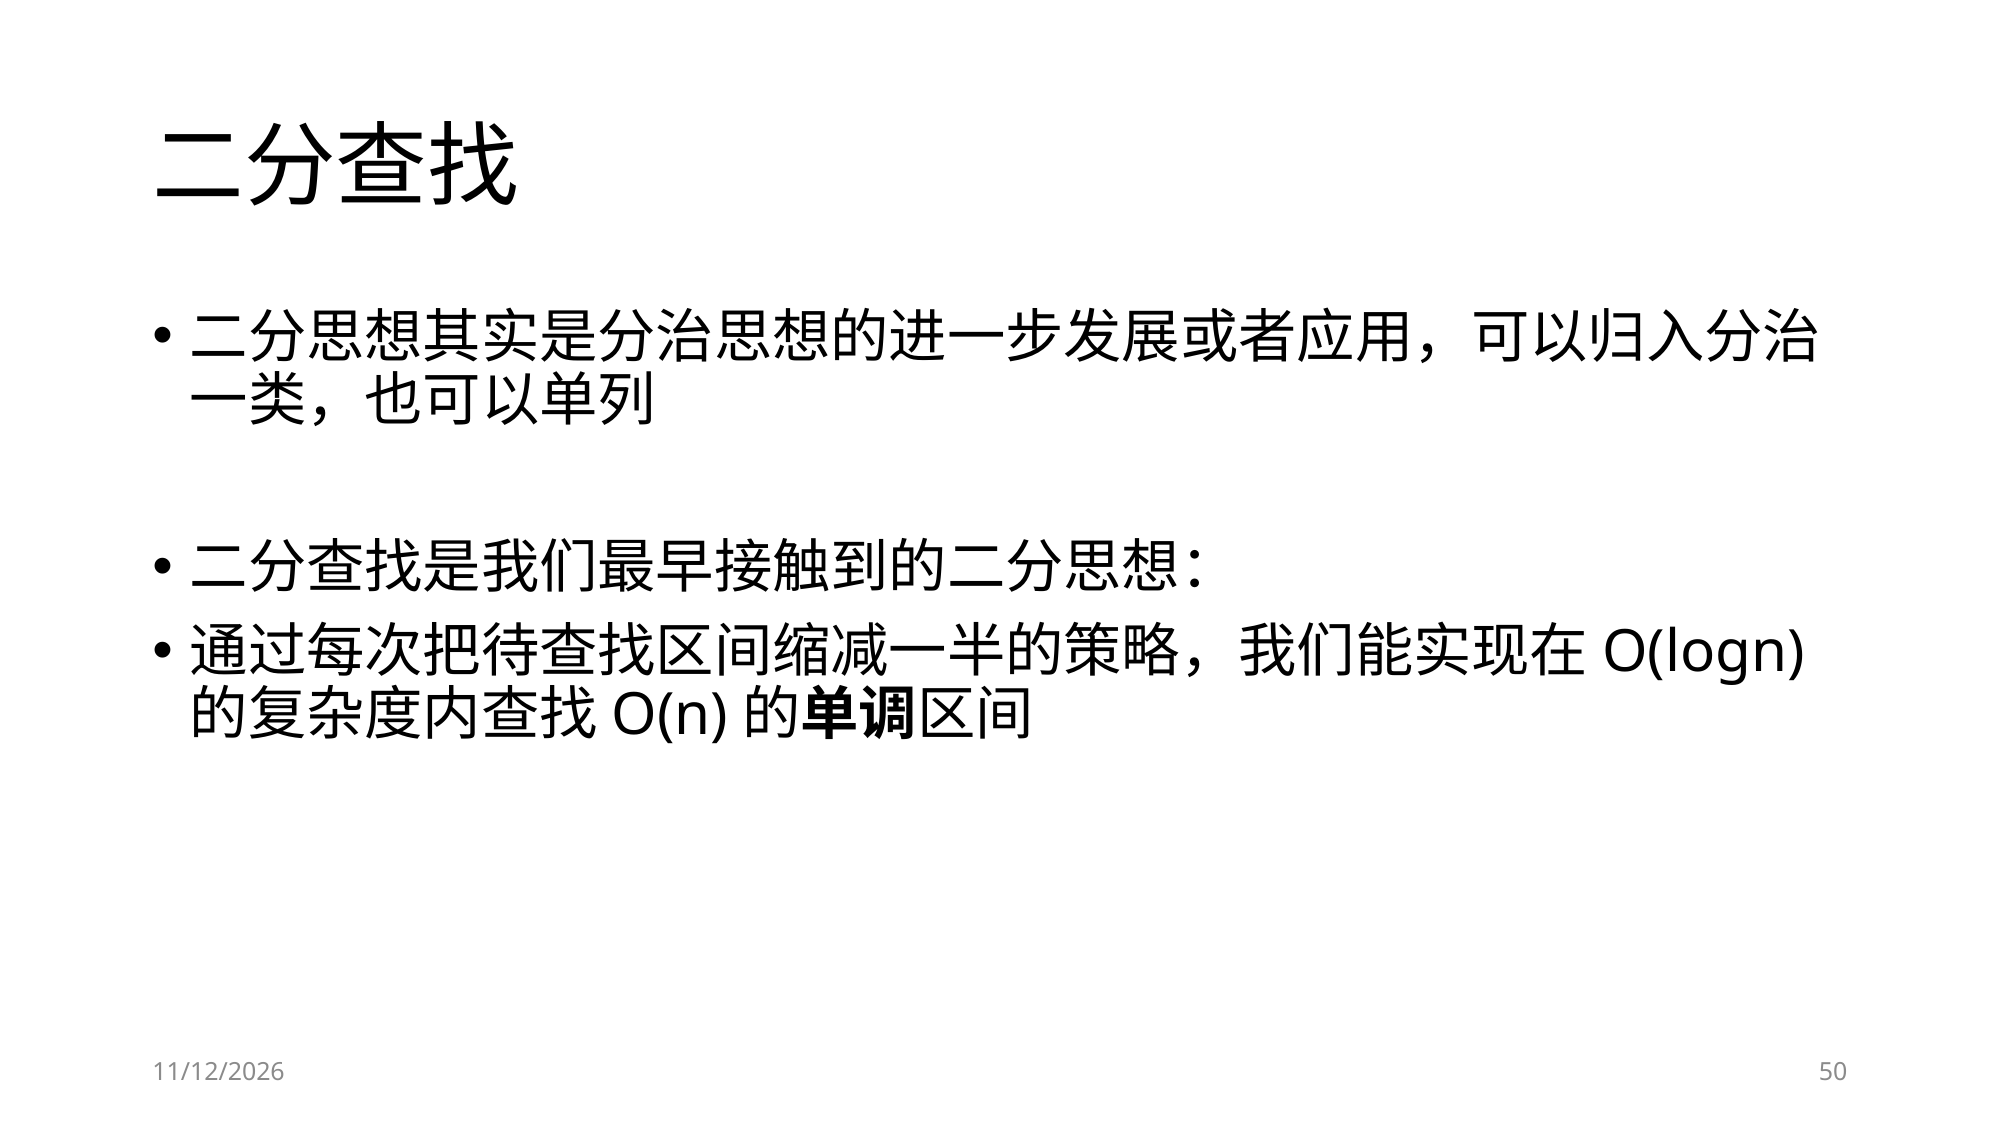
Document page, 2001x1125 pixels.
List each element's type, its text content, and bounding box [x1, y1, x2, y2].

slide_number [137, 1042, 588, 1103]
title 二分查找 [137, 59, 1863, 278]
list 二分思想其实是分治思想的进一步发展或者应用，可以归入分治一类，也可以单列 二分查找是我们最早接触到的二分思想： 通过每次把待查找区间缩减一半的策略，我们能实现在O(logn)的复杂度内查找O(n)的单调区间 [137, 299, 1863, 1014]
slide_number 50 [1412, 1042, 1863, 1103]
